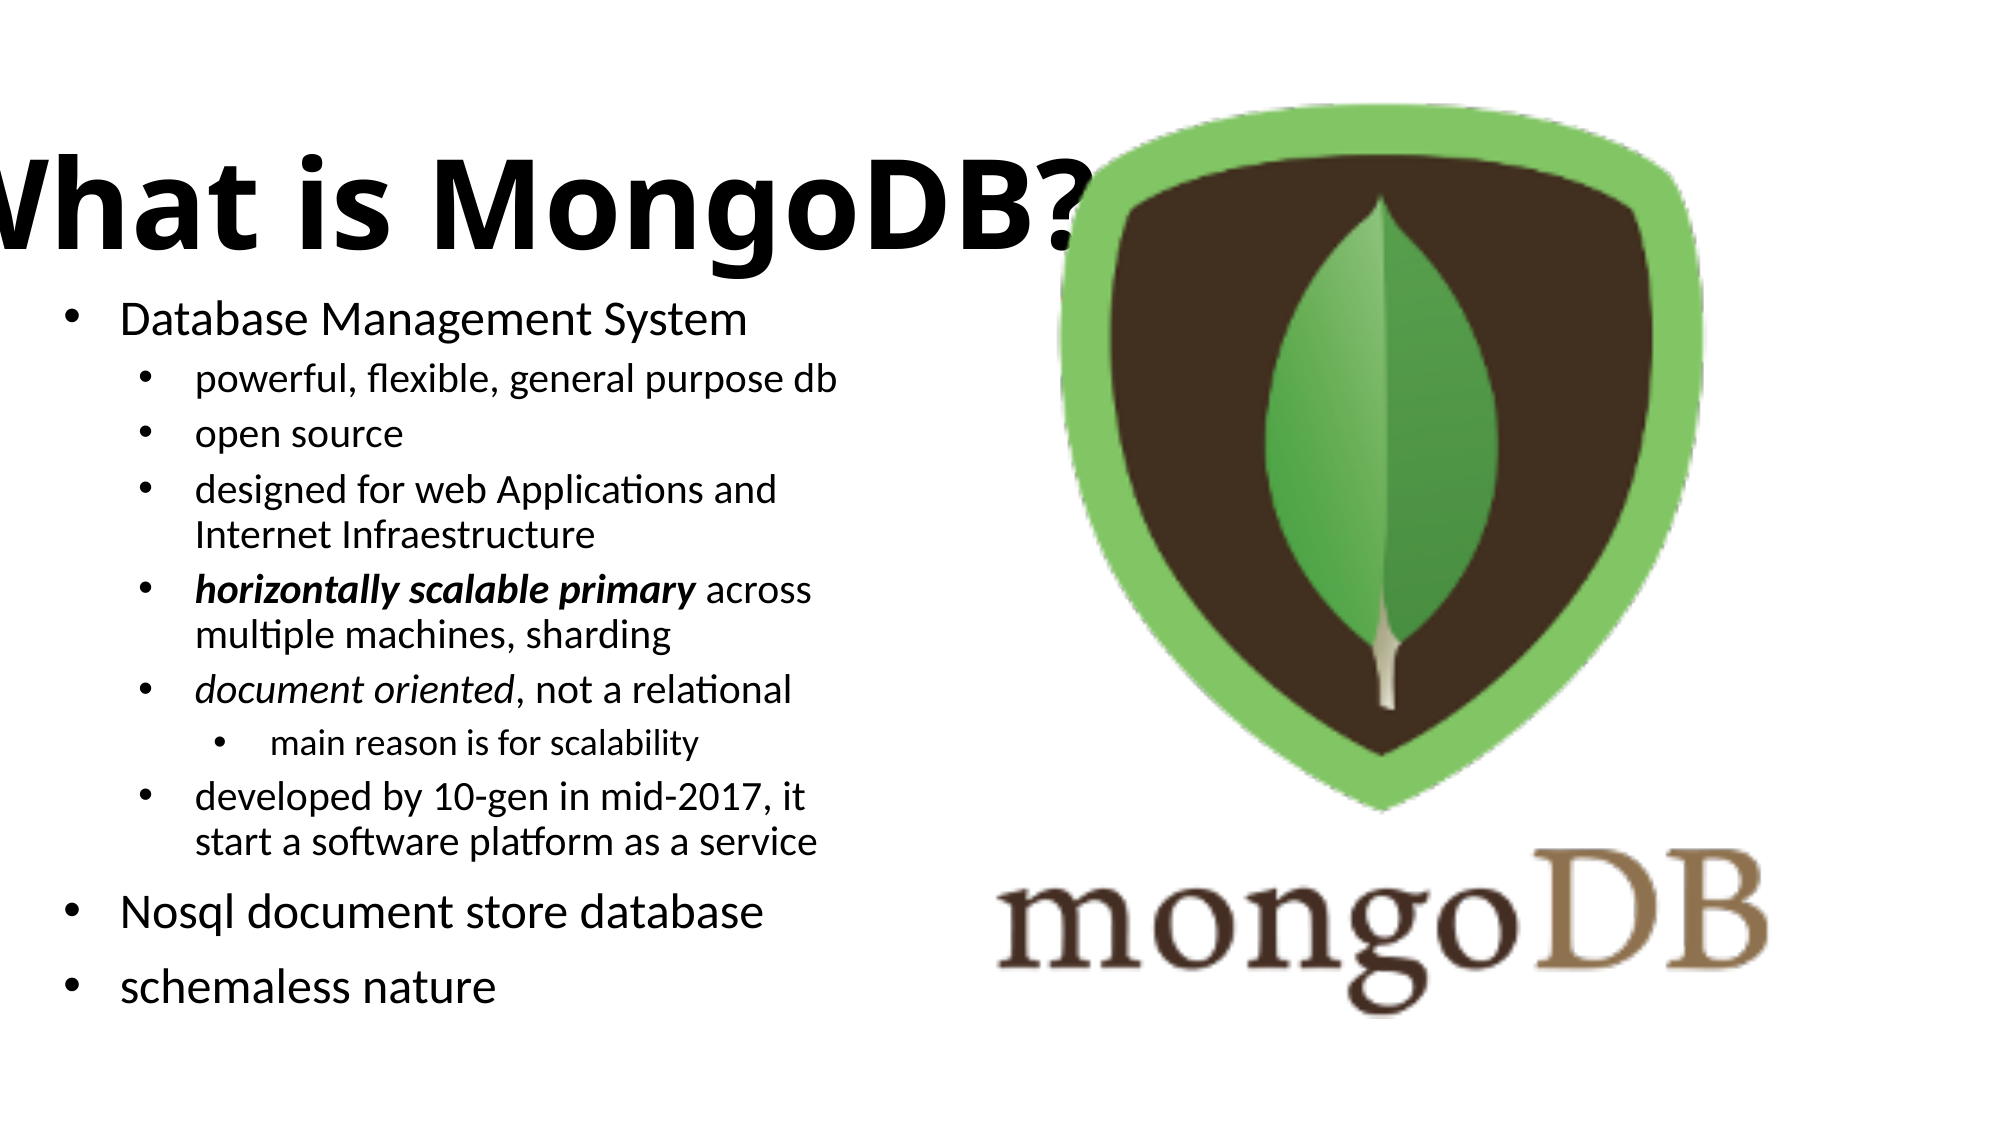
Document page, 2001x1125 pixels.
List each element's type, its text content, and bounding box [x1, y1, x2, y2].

title What is MongoDB? [0, 0, 1264, 285]
picture [923, 102, 1840, 1019]
subtitle Database Management System powerful, flexible, general purpose db open source designed for web Applications and Internet Infraestructure horizontally scalable primary across multiple machines, sharding document oriented, not a relational main reason is for scalability developed by 10-gen in mid-2017, it start a software platform as a service Nosql document store database schemaless nature [48, 284, 903, 1125]
